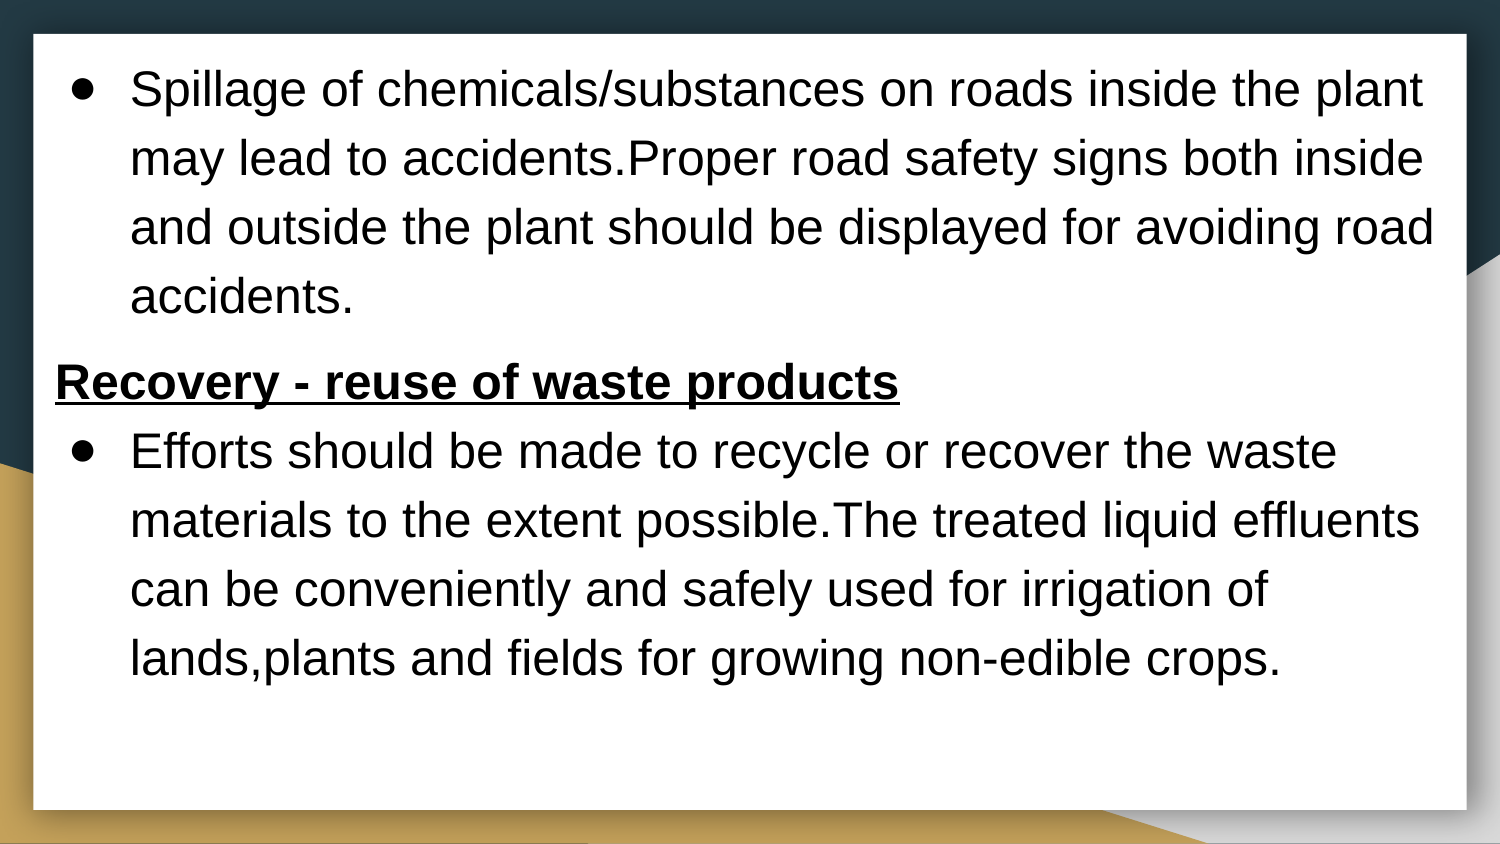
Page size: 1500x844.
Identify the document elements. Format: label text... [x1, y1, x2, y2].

text_box Recovery - reuse of waste products Efforts should be made to recycle or recover the waste materials to the extent possible.The treated liquid effluents can be conveniently and safely used for irrigation of lands,plants and fields for growing non-edible crops. [39, 325, 1458, 701]
text_box Spillage of chemicals/substances on roads inside the plant may lead to accidents.Proper road safety signs both inside and outside the plant should be displayed for avoiding road accidents. [39, 45, 1458, 325]
